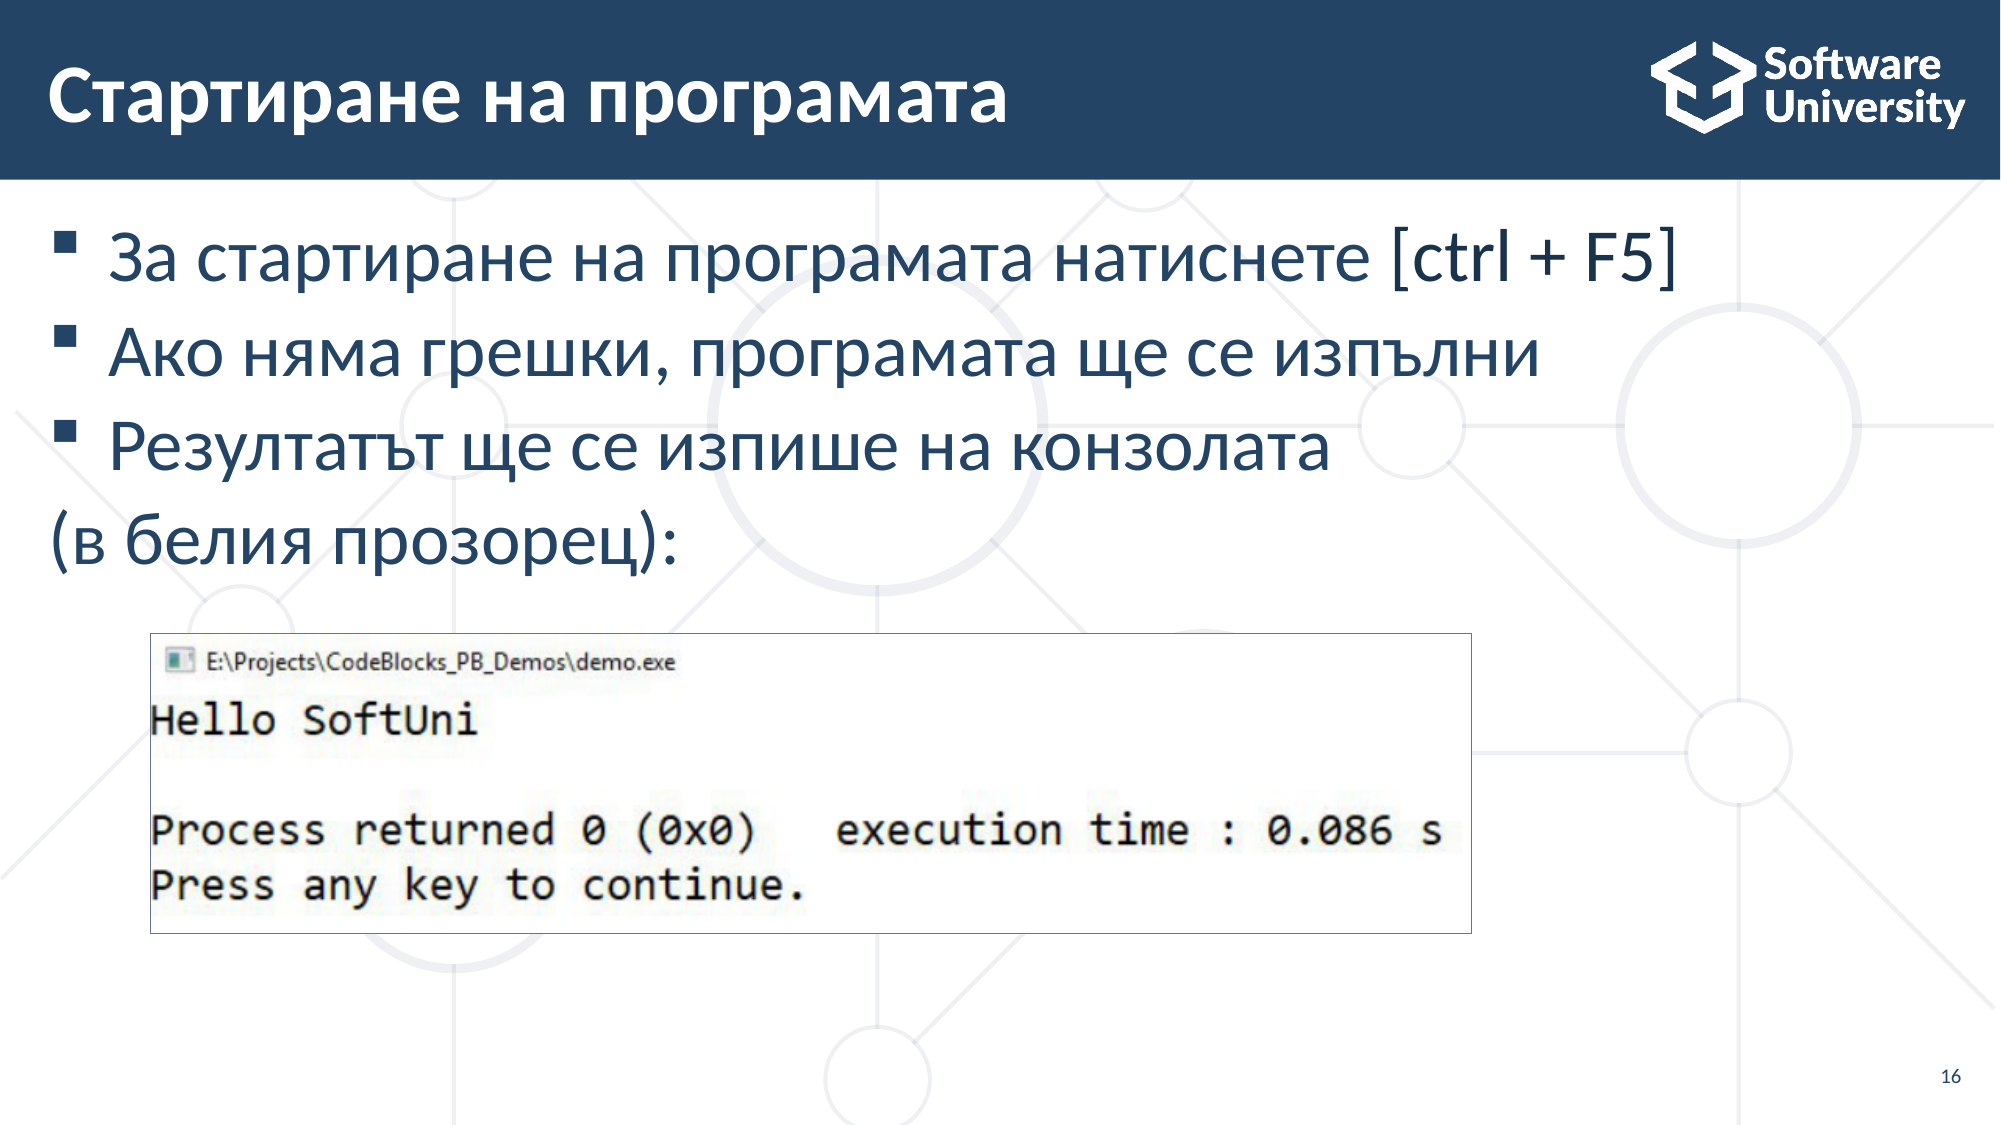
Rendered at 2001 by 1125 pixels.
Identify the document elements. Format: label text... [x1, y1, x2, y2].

picture [1651, 41, 1966, 134]
list За стартиране на програмата натиснете [ctrl + F5] Ако няма грешки, програмата ще се изпълни Резултатът ще се изпише на конзолата (в белия прозорец): [31, 196, 1970, 1104]
picture [149, 633, 1473, 934]
slide_number 16 [1896, 1049, 1968, 1101]
title Стартиране на програмата [31, 16, 1625, 162]
